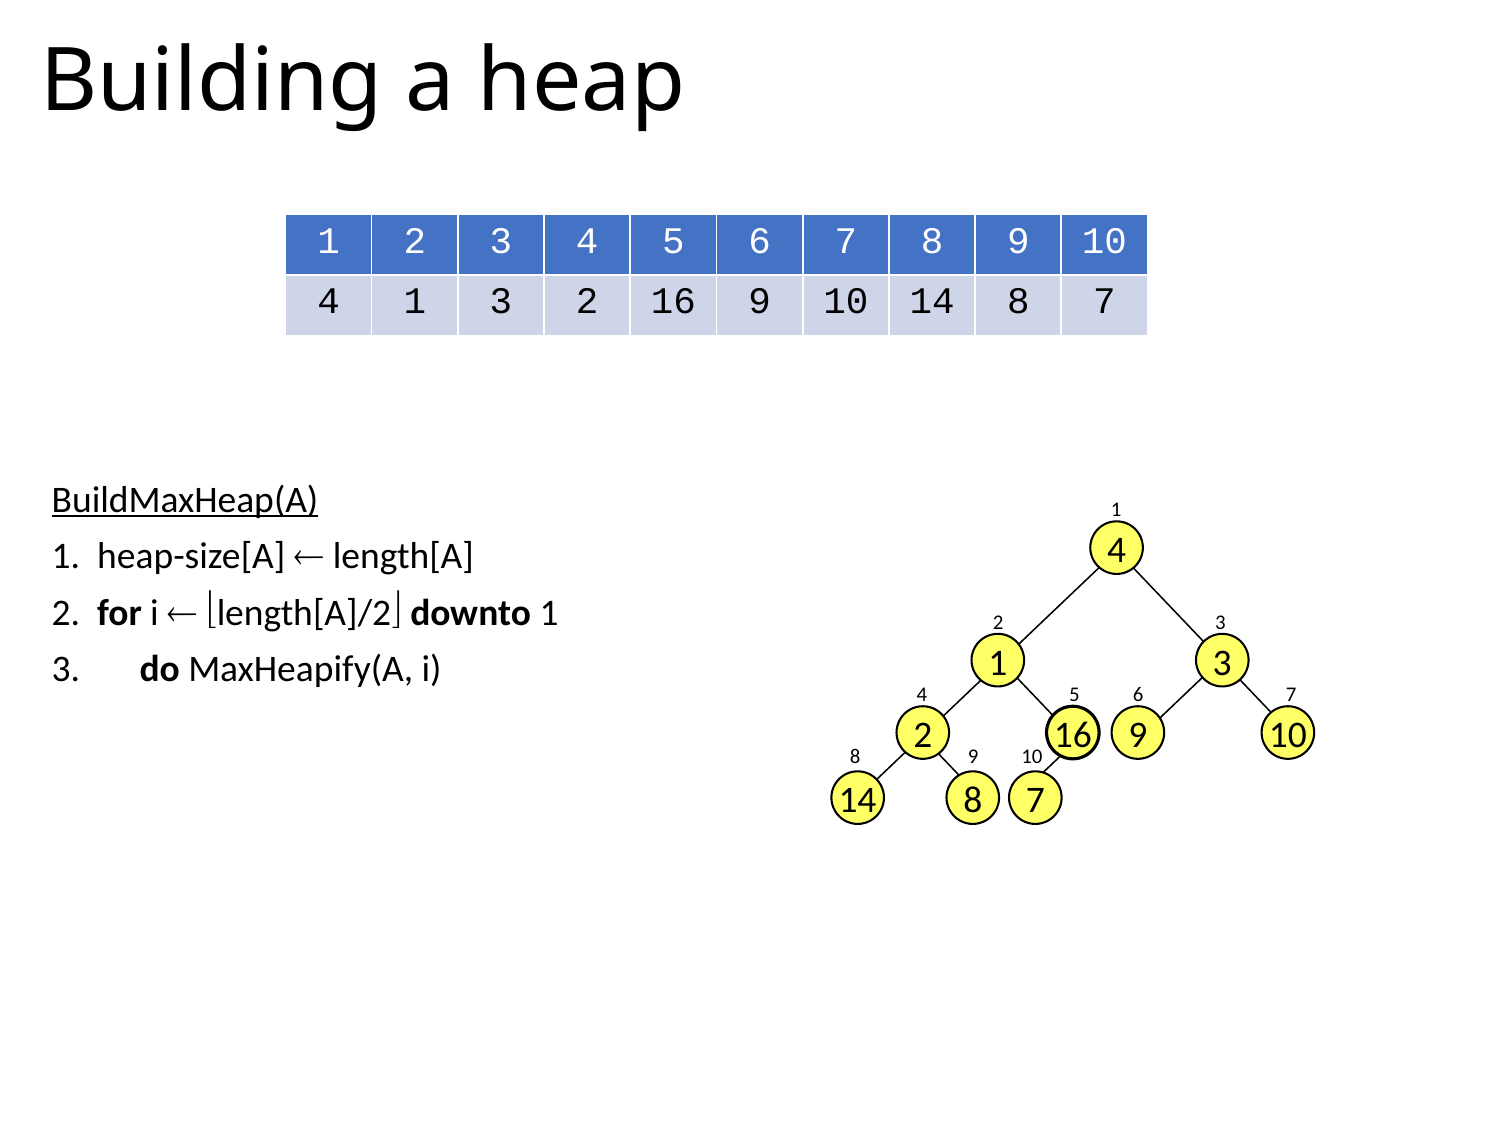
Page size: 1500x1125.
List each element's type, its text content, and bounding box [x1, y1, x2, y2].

text_box BuildMaxHeap(A) 1. heap-size[A]  length[A] 2. for i  length[A]/2 downto 1 3. do MaxHeapify(A, i) [36, 476, 912, 840]
table_cell 14 [890, 276, 974, 335]
table_header 9 [976, 215, 1060, 274]
table_header 8 [890, 215, 974, 274]
title Building a heap [25, 26, 1469, 138]
table_cell 2 [545, 276, 629, 335]
table_header 10 [1062, 215, 1147, 274]
table_cell 3 [459, 276, 543, 335]
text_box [831, 488, 1315, 824]
table_header 1 [286, 215, 371, 274]
table_cell 7 [1062, 276, 1147, 335]
table_cell 16 [631, 276, 716, 335]
table_cell 9 [717, 276, 802, 335]
table_cell 10 [804, 276, 888, 335]
table_header 4 [545, 215, 629, 274]
table_header 3 [459, 215, 543, 274]
table_header 5 [631, 215, 716, 274]
table_header 7 [804, 215, 888, 274]
table_cell 1 [372, 276, 457, 335]
table_header 6 [717, 215, 802, 274]
table_cell 4 [286, 276, 371, 335]
table_cell 8 [976, 276, 1060, 335]
table_header 2 [372, 215, 457, 274]
